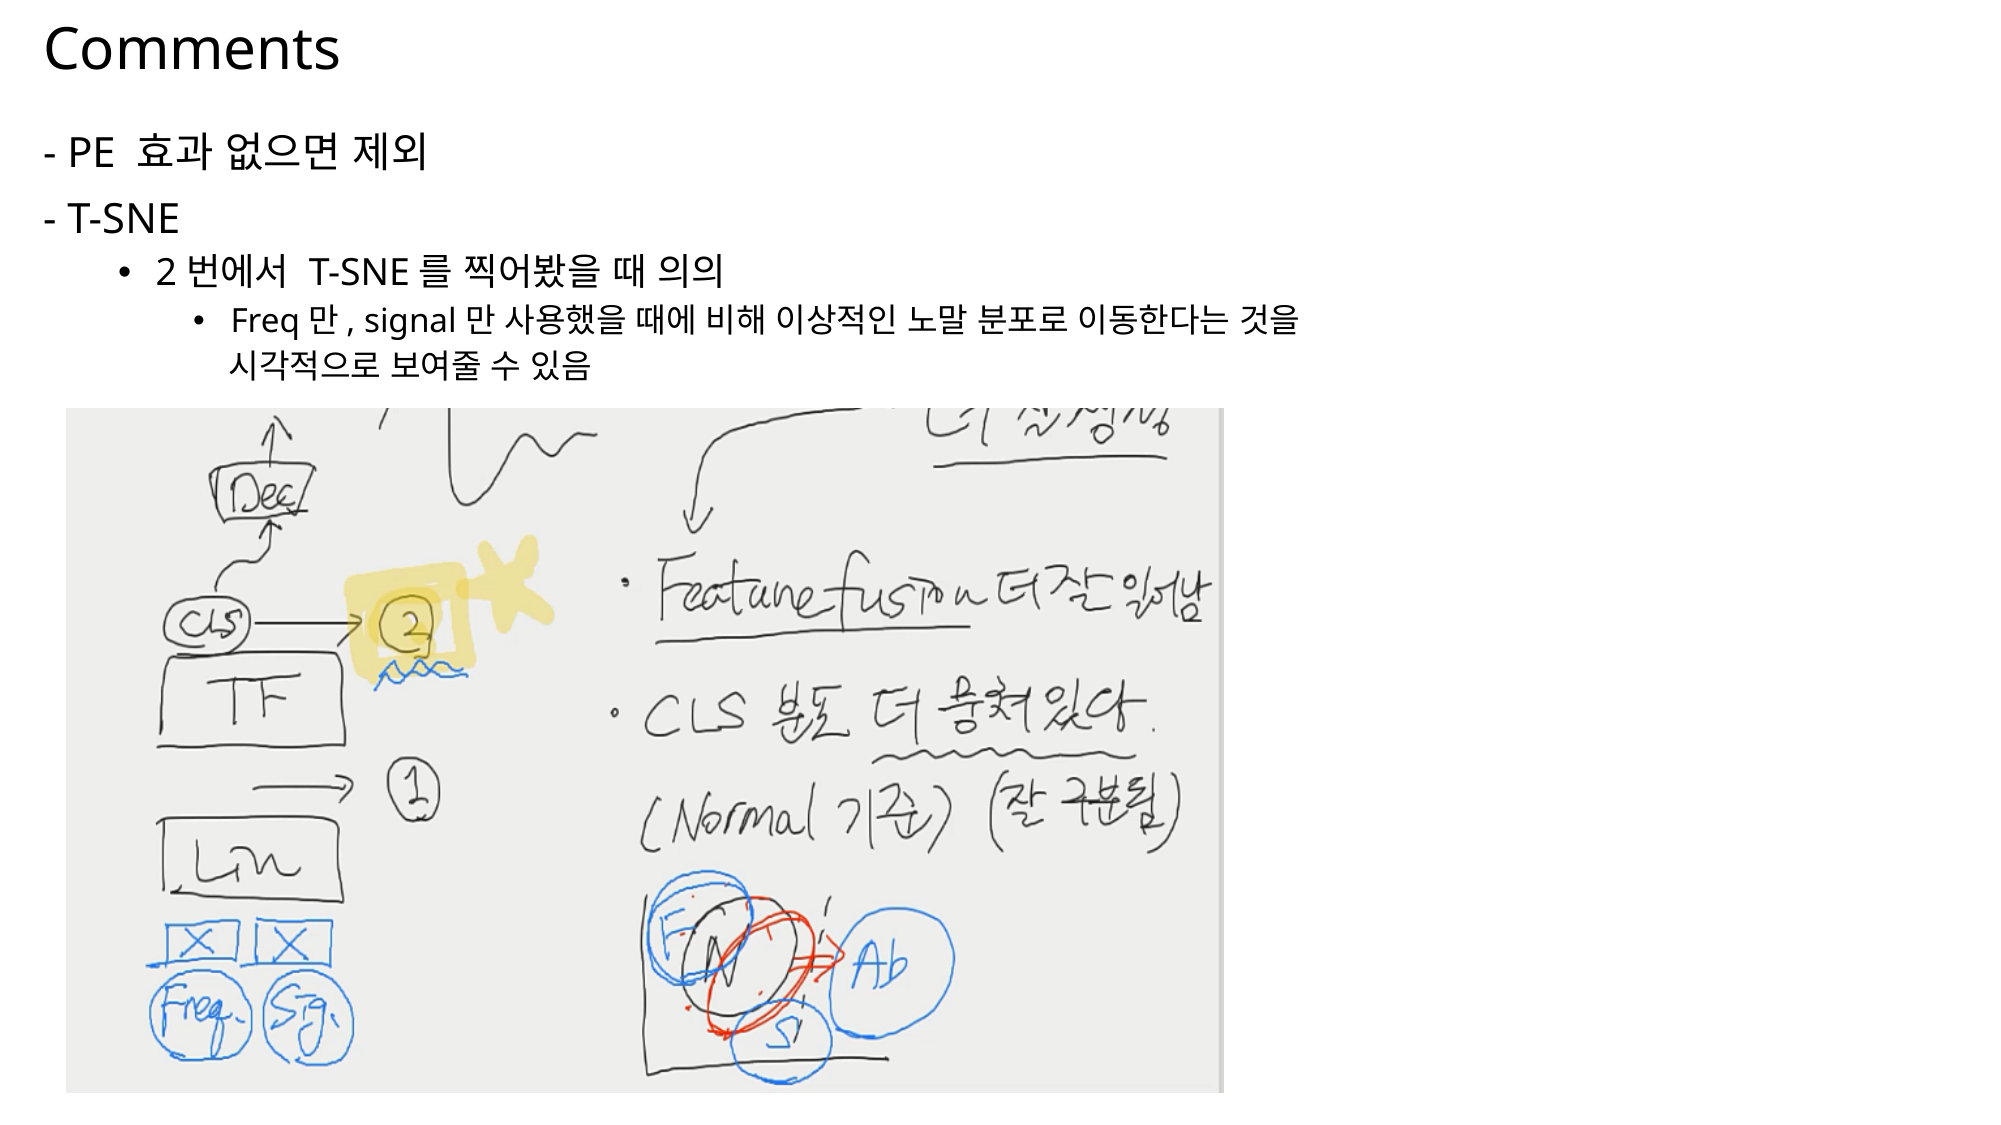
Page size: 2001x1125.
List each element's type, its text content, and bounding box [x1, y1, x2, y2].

title Comments [28, 0, 1754, 124]
picture [66, 408, 1224, 1093]
list - PE 효과 없으면 제외 - T-SNE 2번에서 T-SNE를 찍어봤을 때 의의 Freq만, signal만 사용했을 때에 비해 이상적인 노말 분포로 이동한다는 것을 시각적으로 보여줄 수 있음 [28, 124, 1754, 839]
